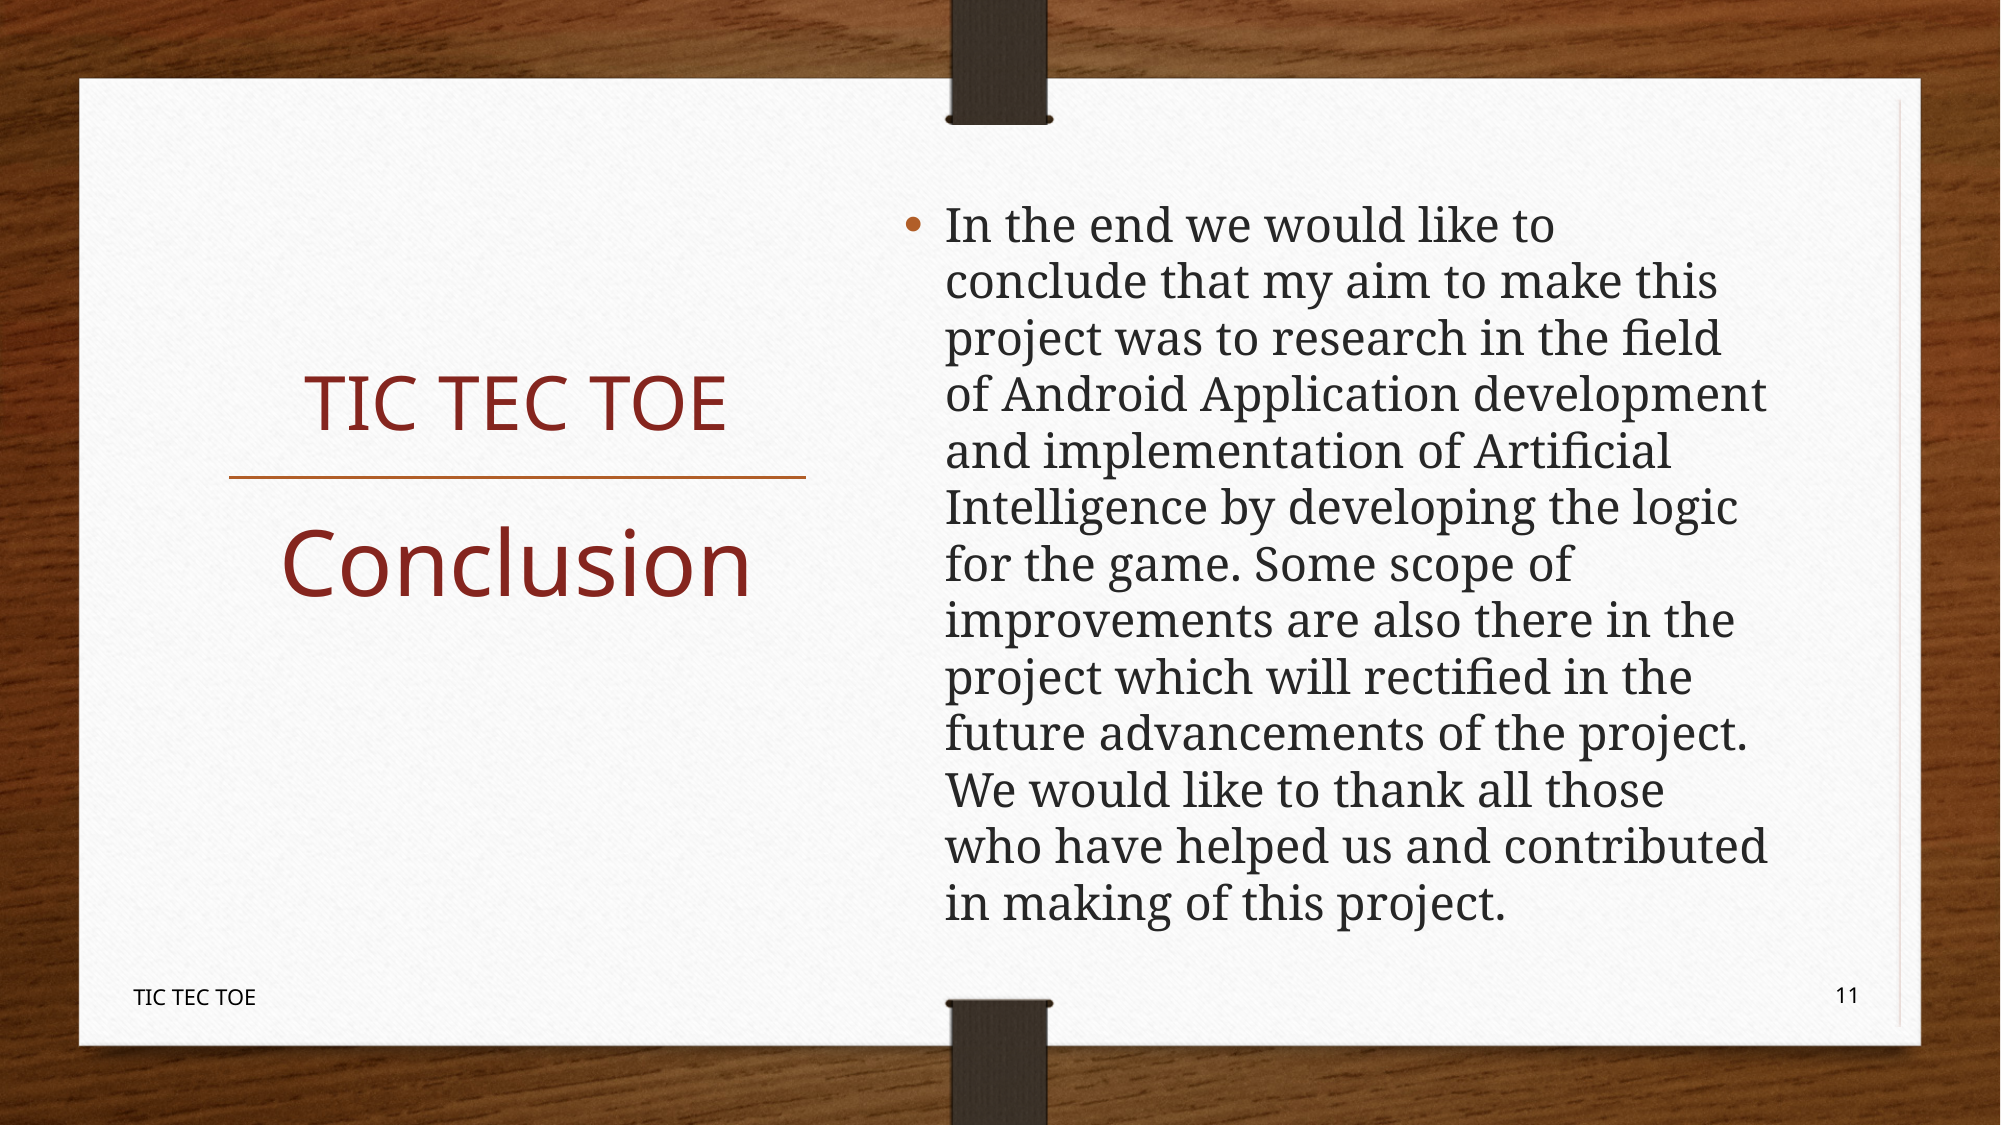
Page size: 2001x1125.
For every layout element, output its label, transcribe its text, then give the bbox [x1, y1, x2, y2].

picture [0, 0, 2001, 1125]
list In the end we would like to conclude that my aim to make this project was to research in the field of Android Application development and implementation of Artificial Intelligence by developing the logic for the game. Some scope of improvements are also there in the project which will rectified in the future advancements of the project. We would like to thank all those who have helped us and contributed in making of this project. [888, 161, 1787, 964]
slide_number 11 [1786, 973, 1876, 1020]
list Conclusion [212, 497, 823, 898]
title TIC TEC TOE [212, 227, 823, 453]
footer TIC TEC TOE [118, 973, 1317, 1020]
